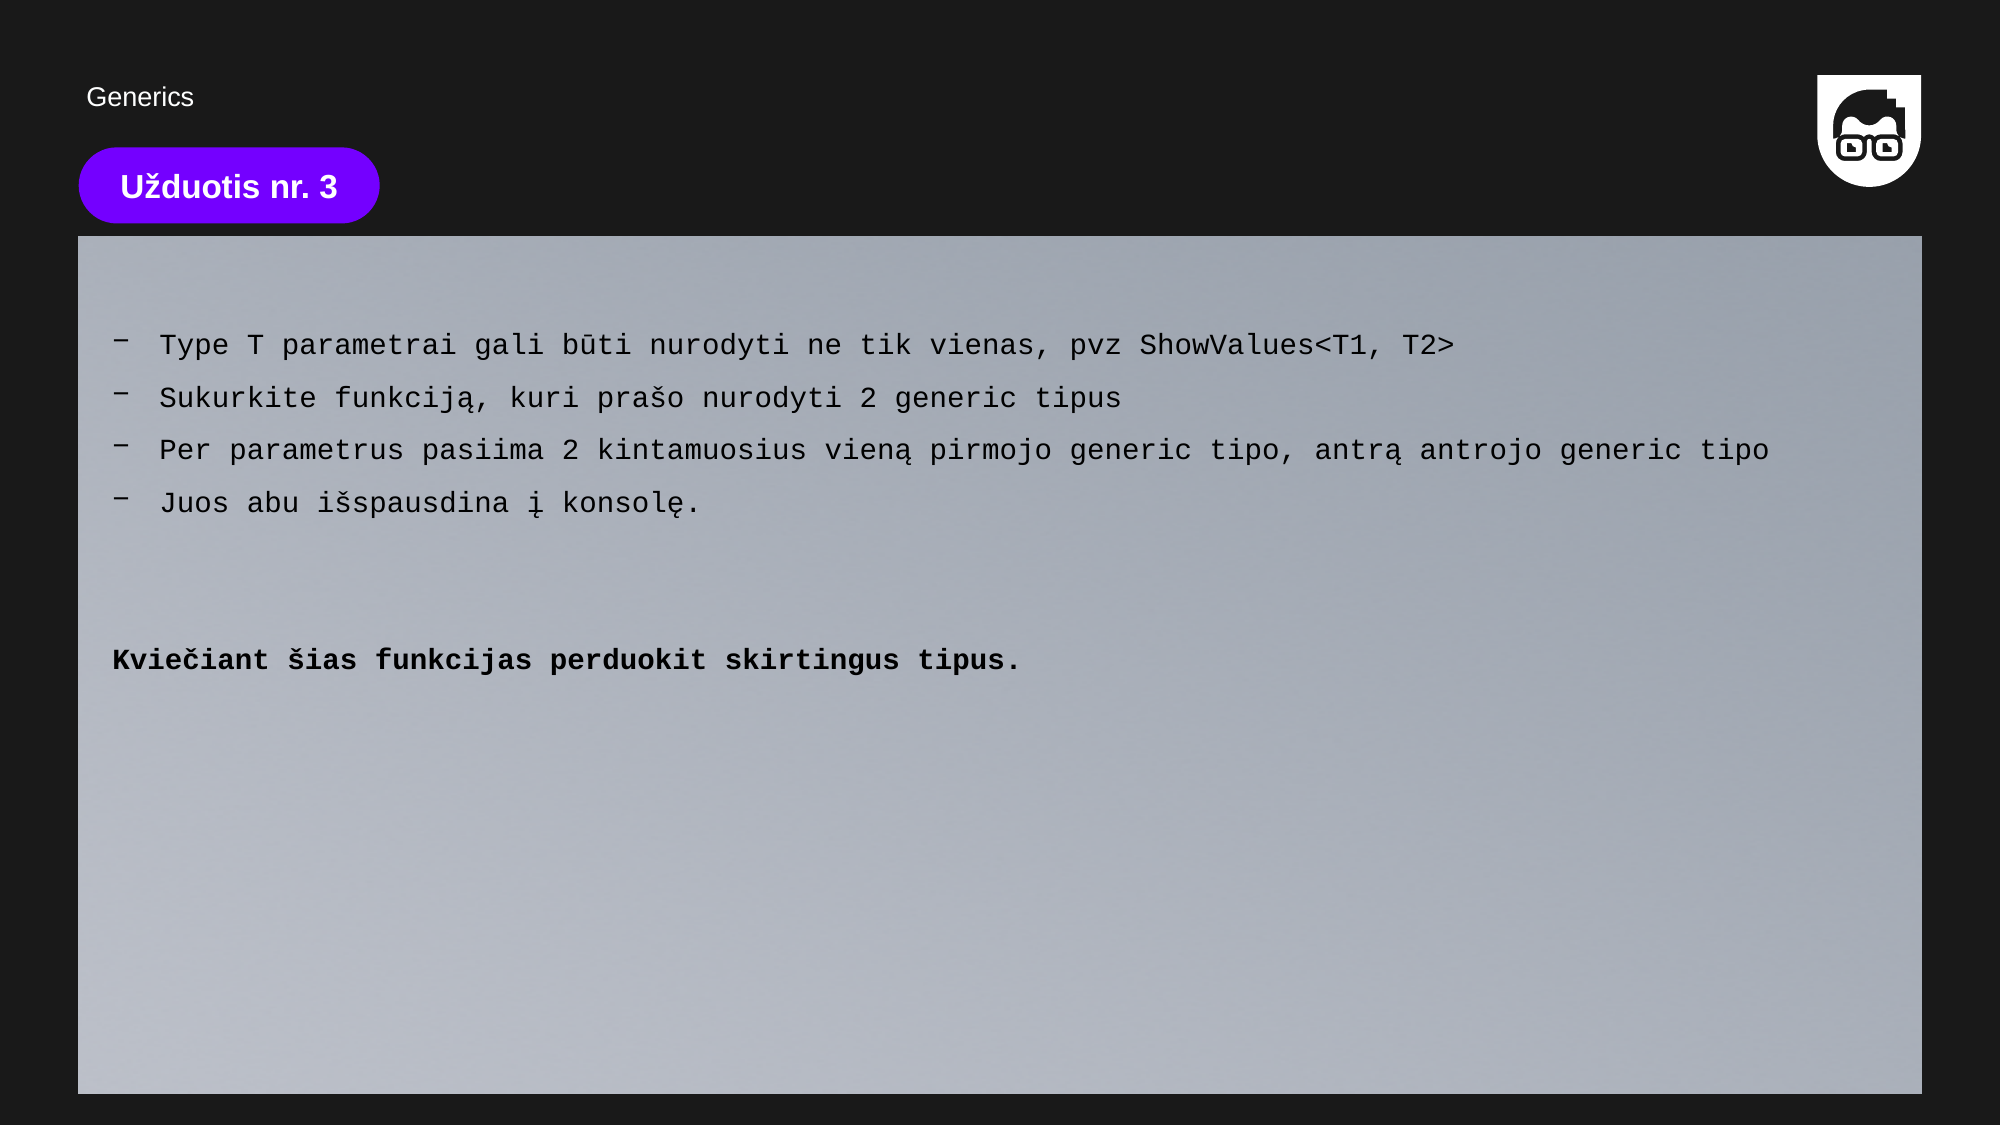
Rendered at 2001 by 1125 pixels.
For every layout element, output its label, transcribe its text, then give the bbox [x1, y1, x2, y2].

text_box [78, 147, 380, 224]
picture [78, 236, 1922, 1095]
list Generics [78, 75, 1000, 150]
